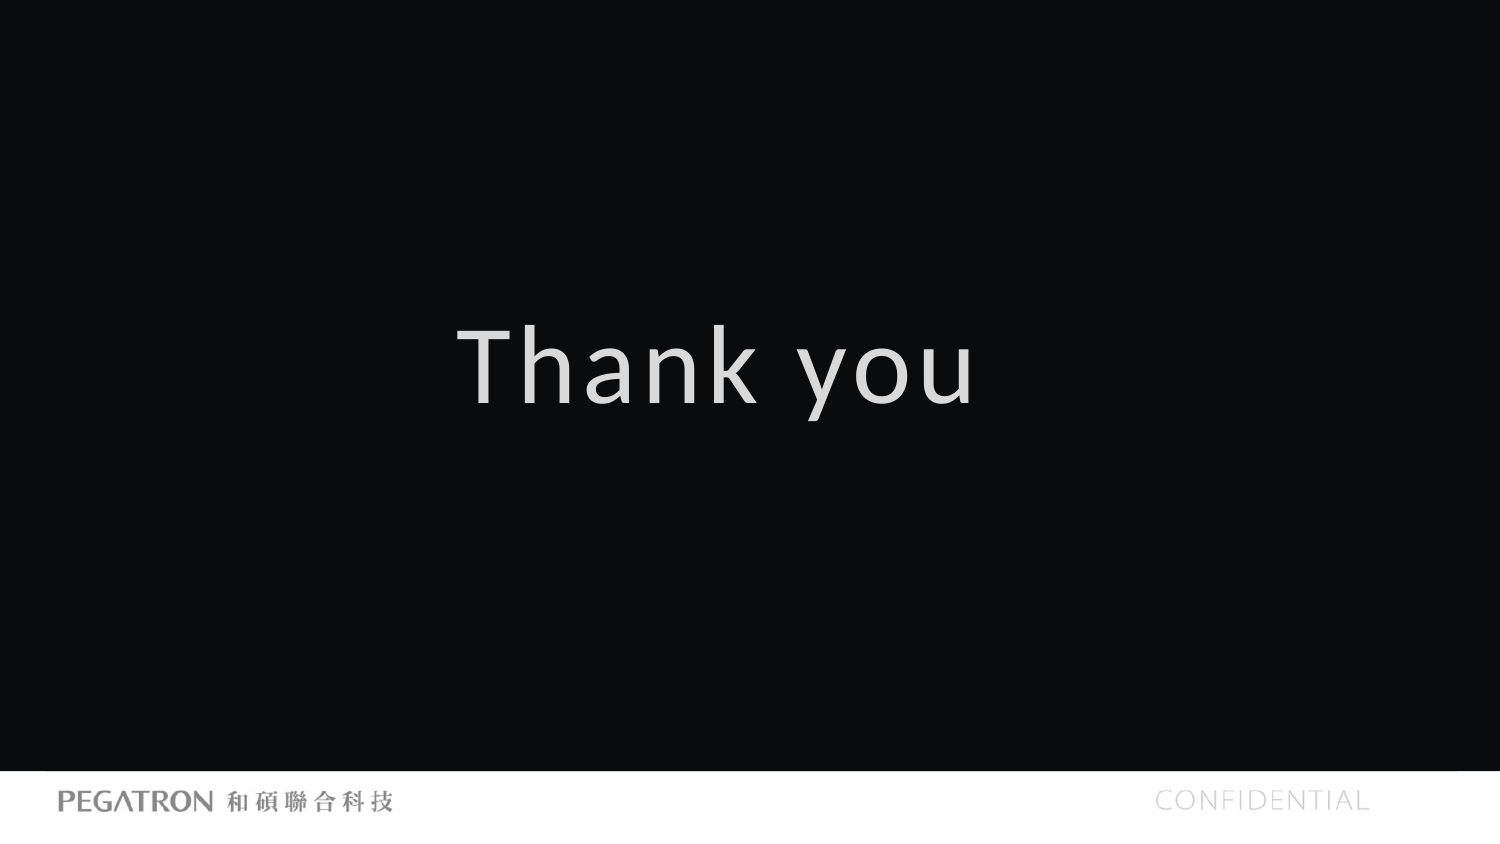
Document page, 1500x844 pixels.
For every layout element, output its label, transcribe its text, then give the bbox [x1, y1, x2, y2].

text_box Thank you [293, 284, 1141, 434]
picture [0, 772, 1500, 844]
